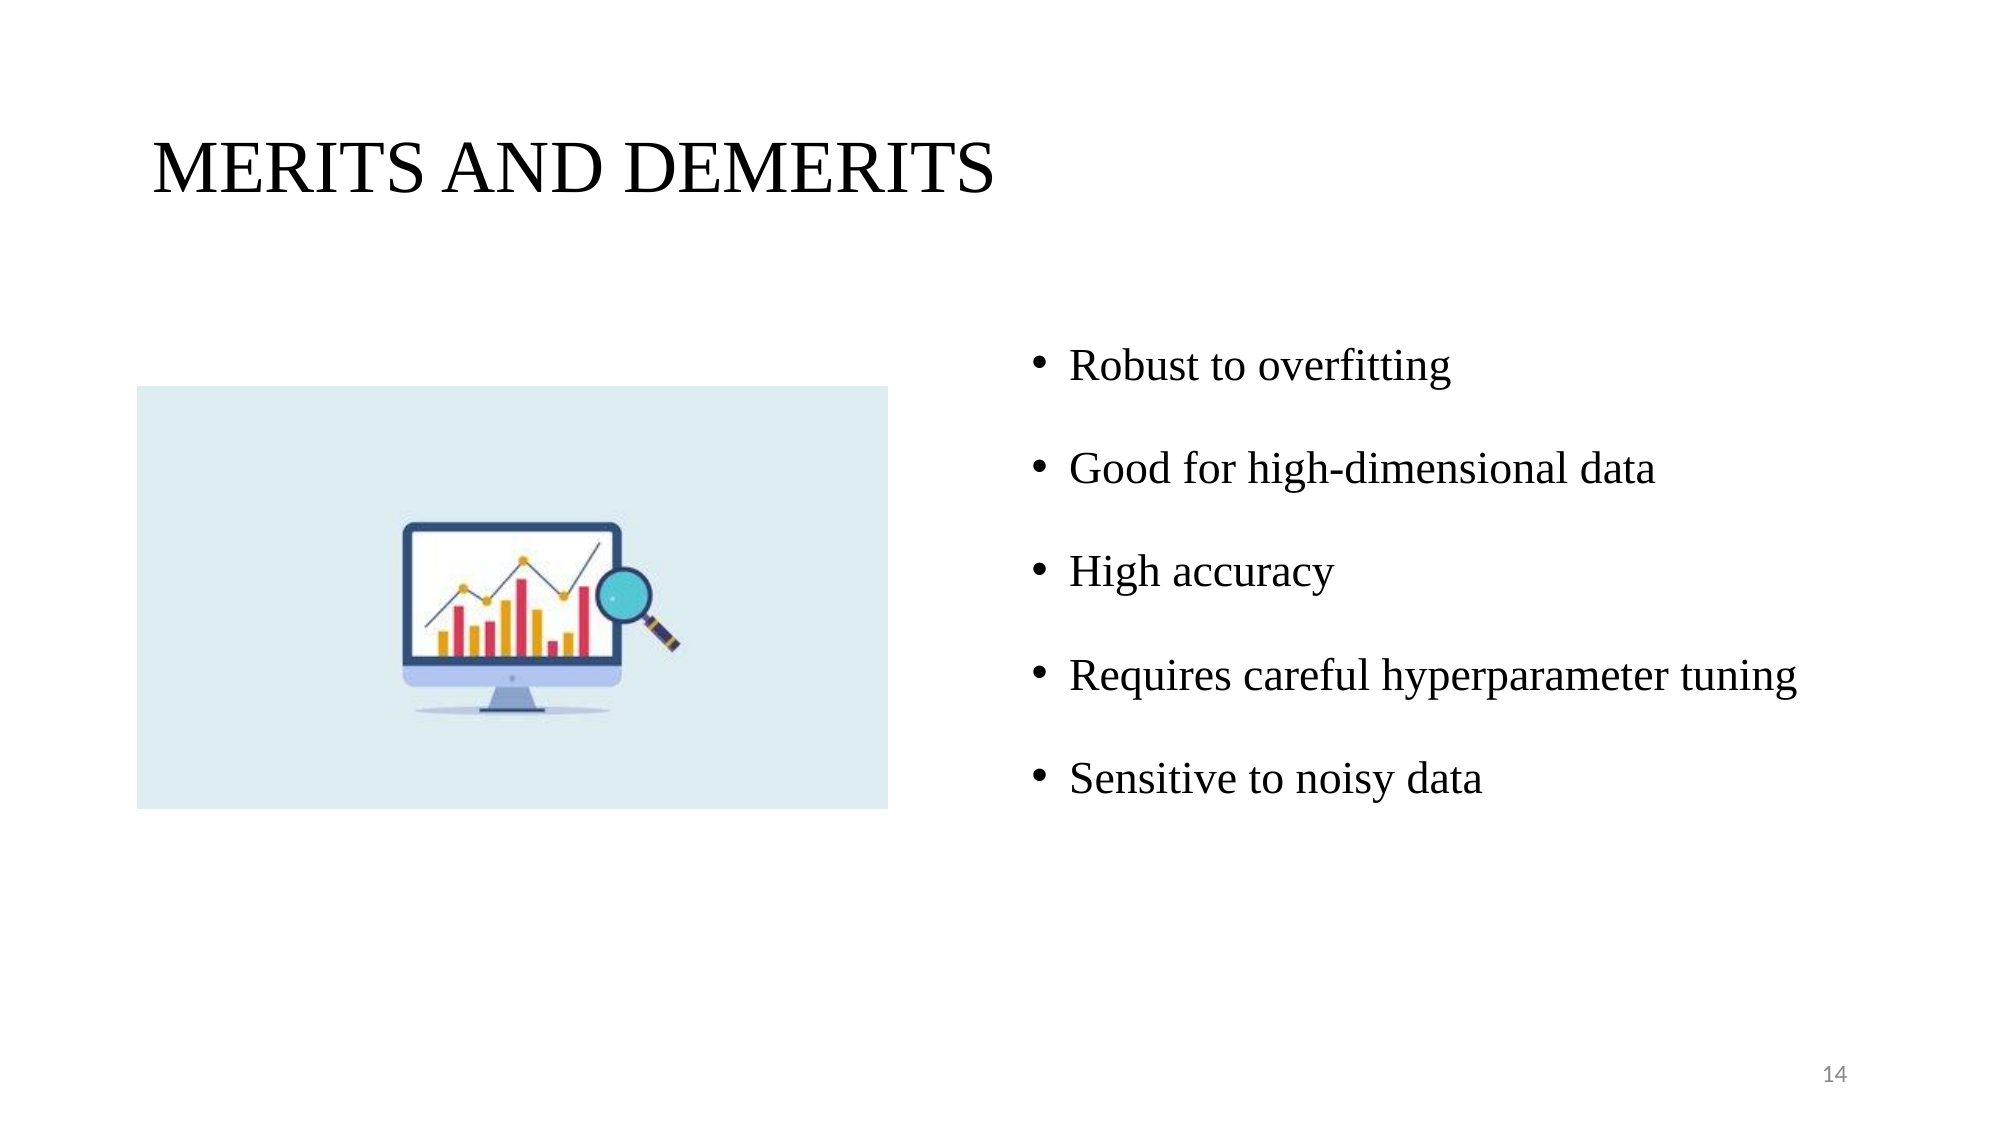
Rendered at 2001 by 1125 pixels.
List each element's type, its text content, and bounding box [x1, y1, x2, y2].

title MERITS AND DEMERITS [137, 59, 1863, 278]
slide_number 14 [1412, 1042, 1863, 1103]
list Robust to overfitting Good for high-dimensional data High accuracy Requires careful hyperparameter tuning Sensitive to noisy data [1016, 299, 1863, 896]
picture [137, 386, 888, 809]
